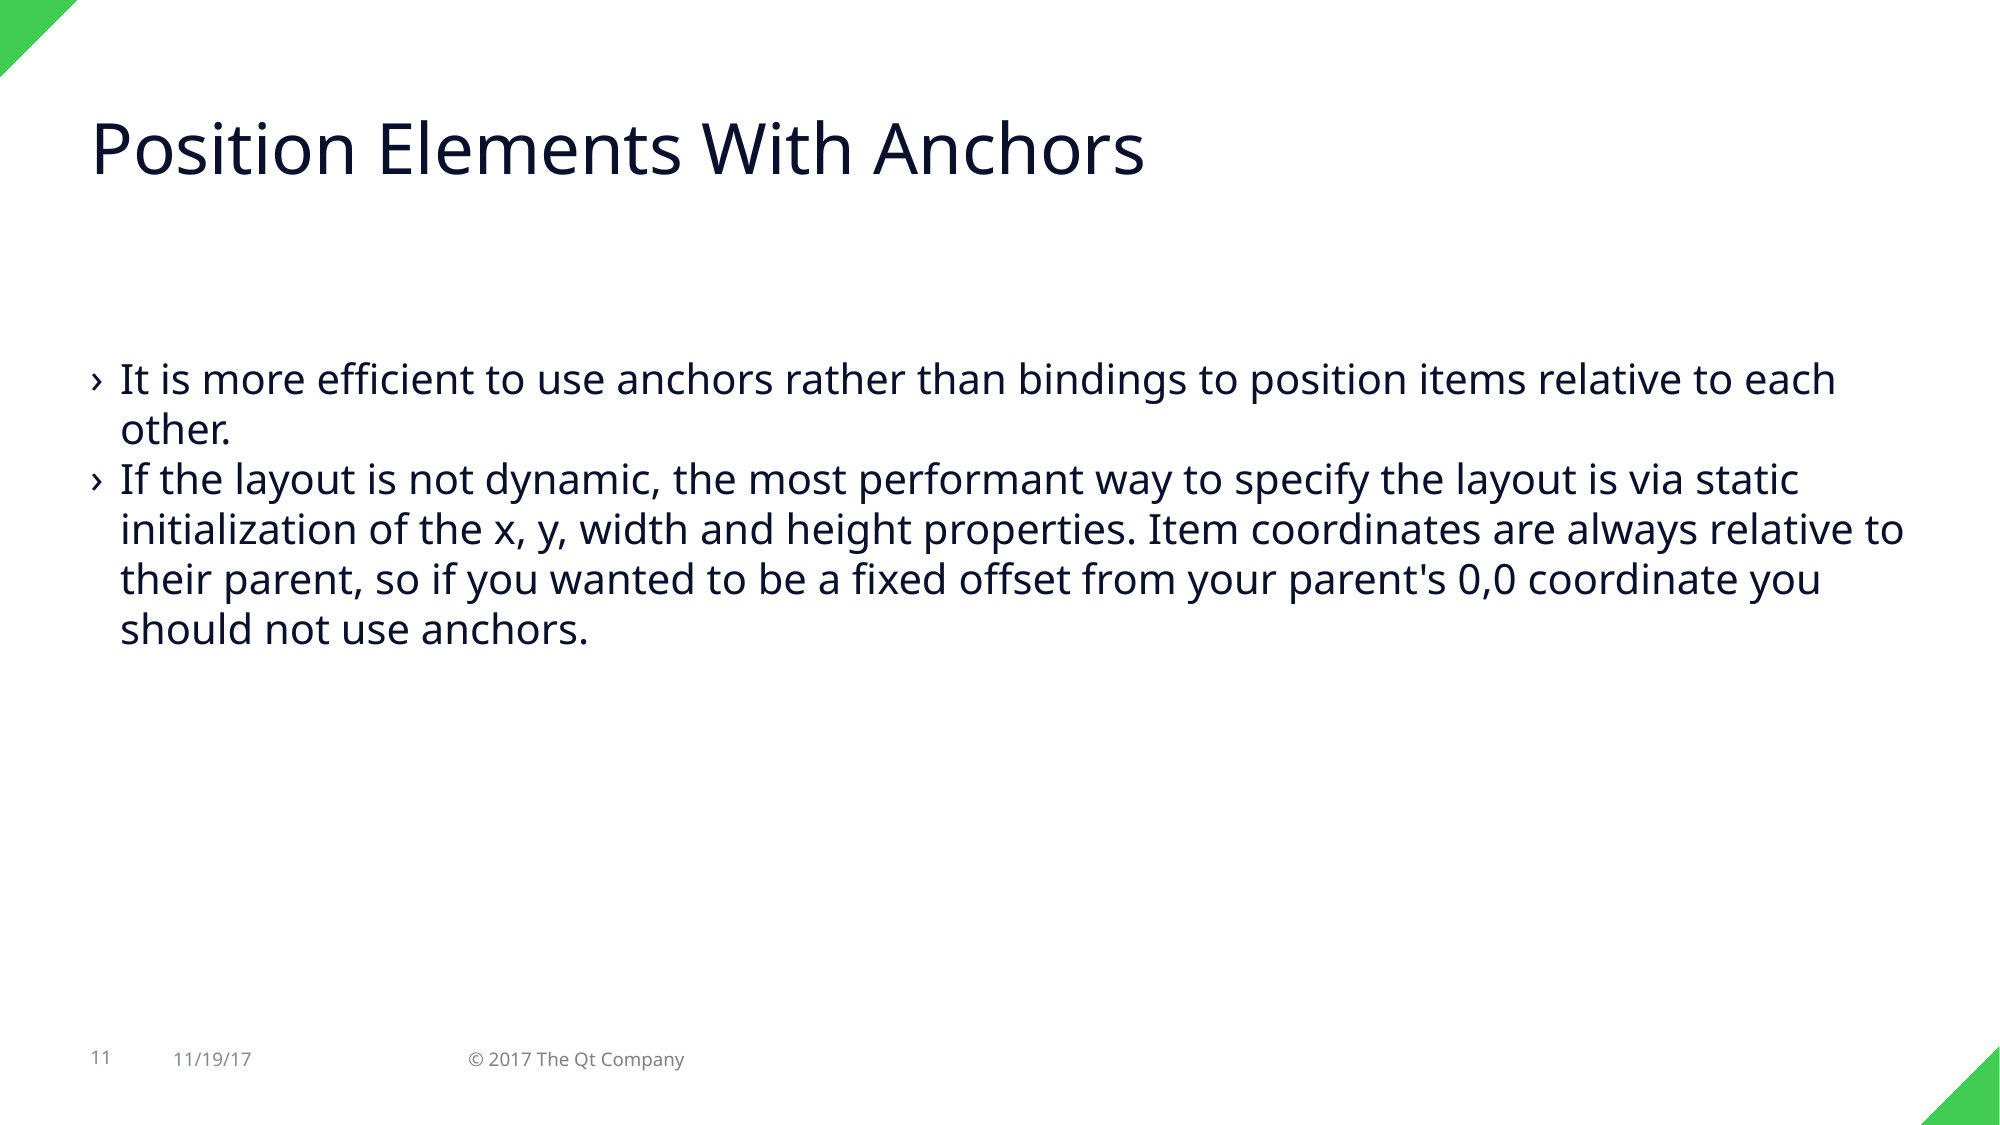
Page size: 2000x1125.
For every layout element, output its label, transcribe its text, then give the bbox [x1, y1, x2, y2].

text_box 11 [90, 1046, 173, 1071]
text_box Position Elements With Anchors [90, 113, 1910, 268]
text_box © 2017 The Qt Company [468, 1046, 1909, 1071]
text_box It is more efficient to use anchors rather than bindings to position items relative to each other. If the layout is not dynamic, the most performant way to specify the layout is via static initialization of the x, y, width and height properties. Item coordinates are always relative to their parent, so if you wanted to be a fixed offset from your parent's 0,0 coordinate you should not use anchors. [90, 302, 1910, 1012]
text_box 11/19/17 [173, 1046, 468, 1071]
